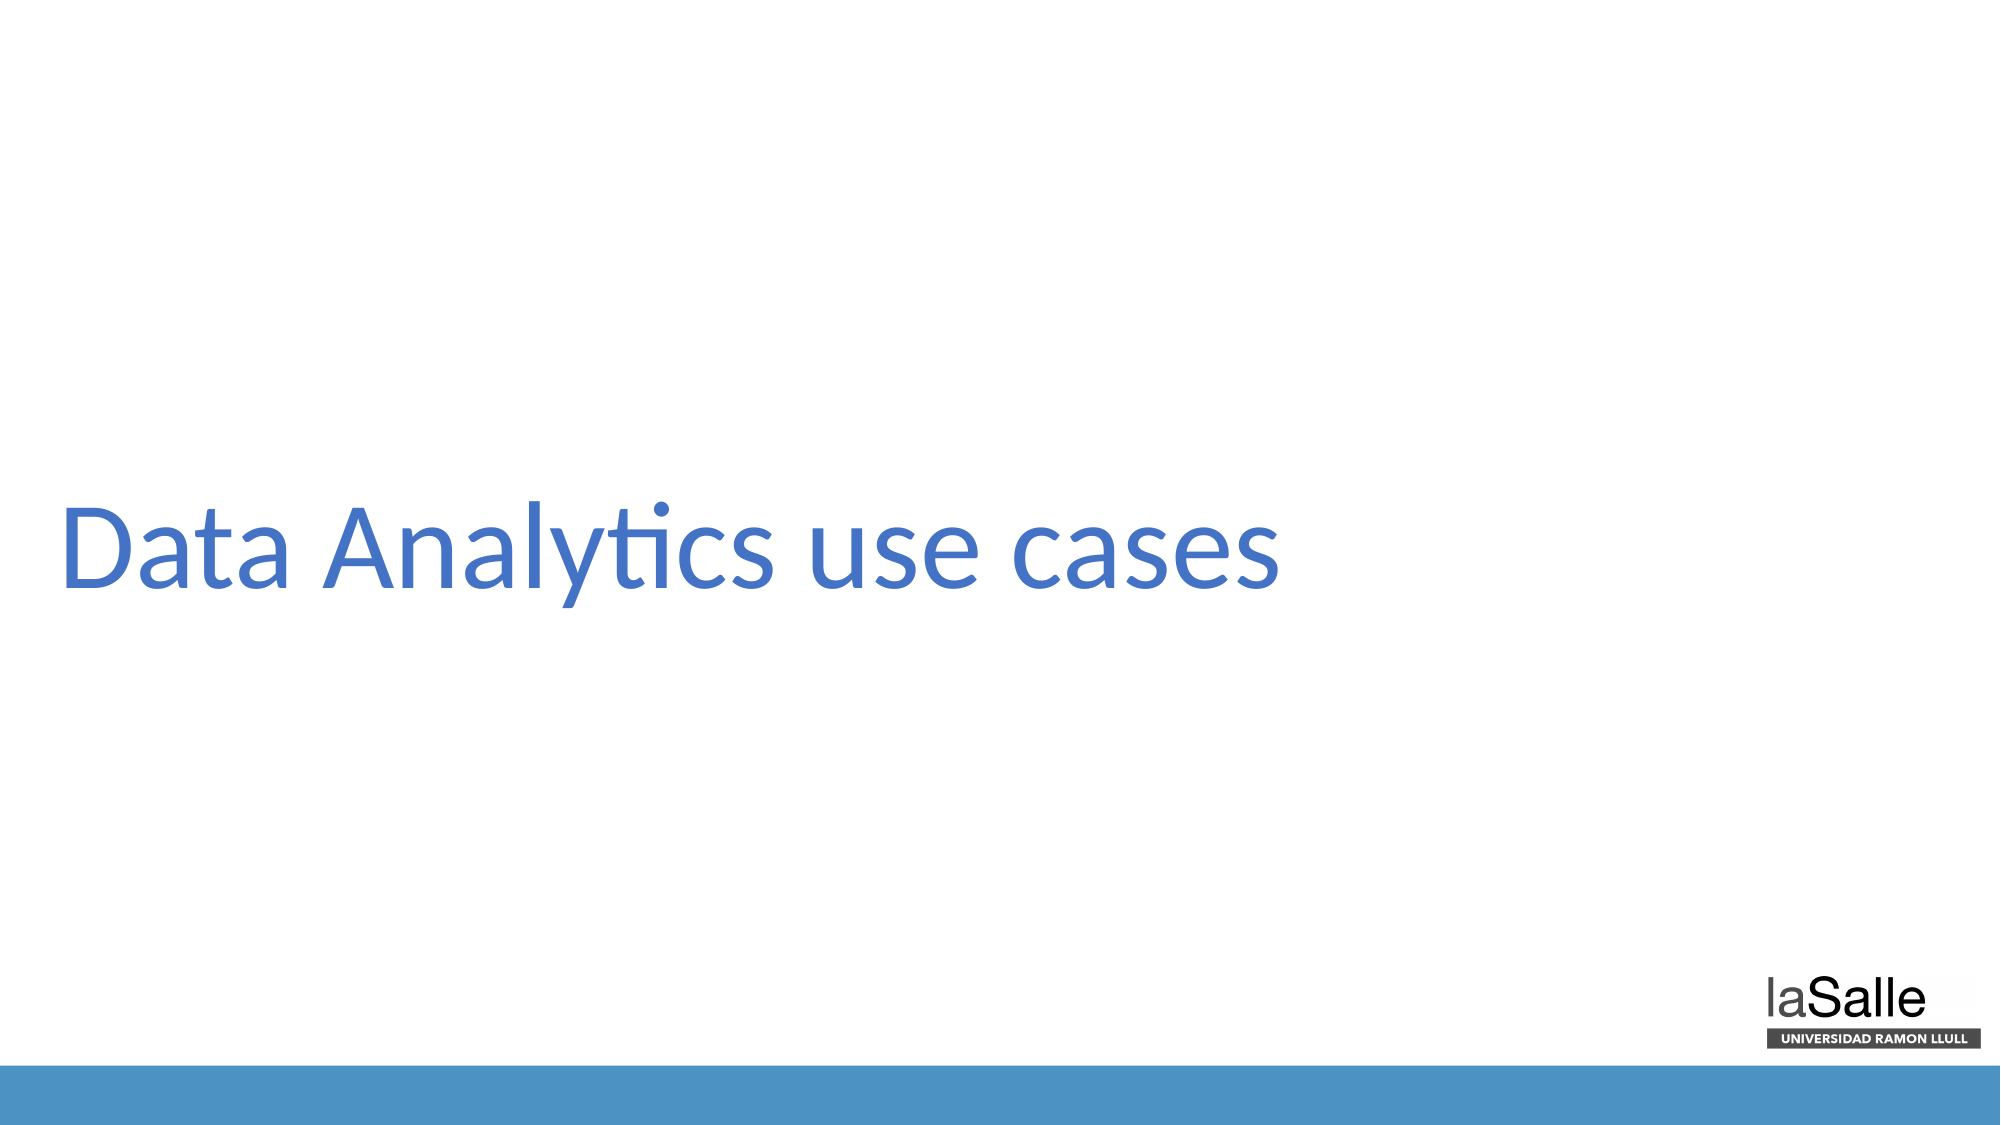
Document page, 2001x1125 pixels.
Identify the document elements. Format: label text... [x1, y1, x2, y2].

text_box Data Analytics use cases [43, 456, 1299, 622]
picture [1767, 976, 1981, 1054]
text_box [0, 1065, 2000, 1125]
